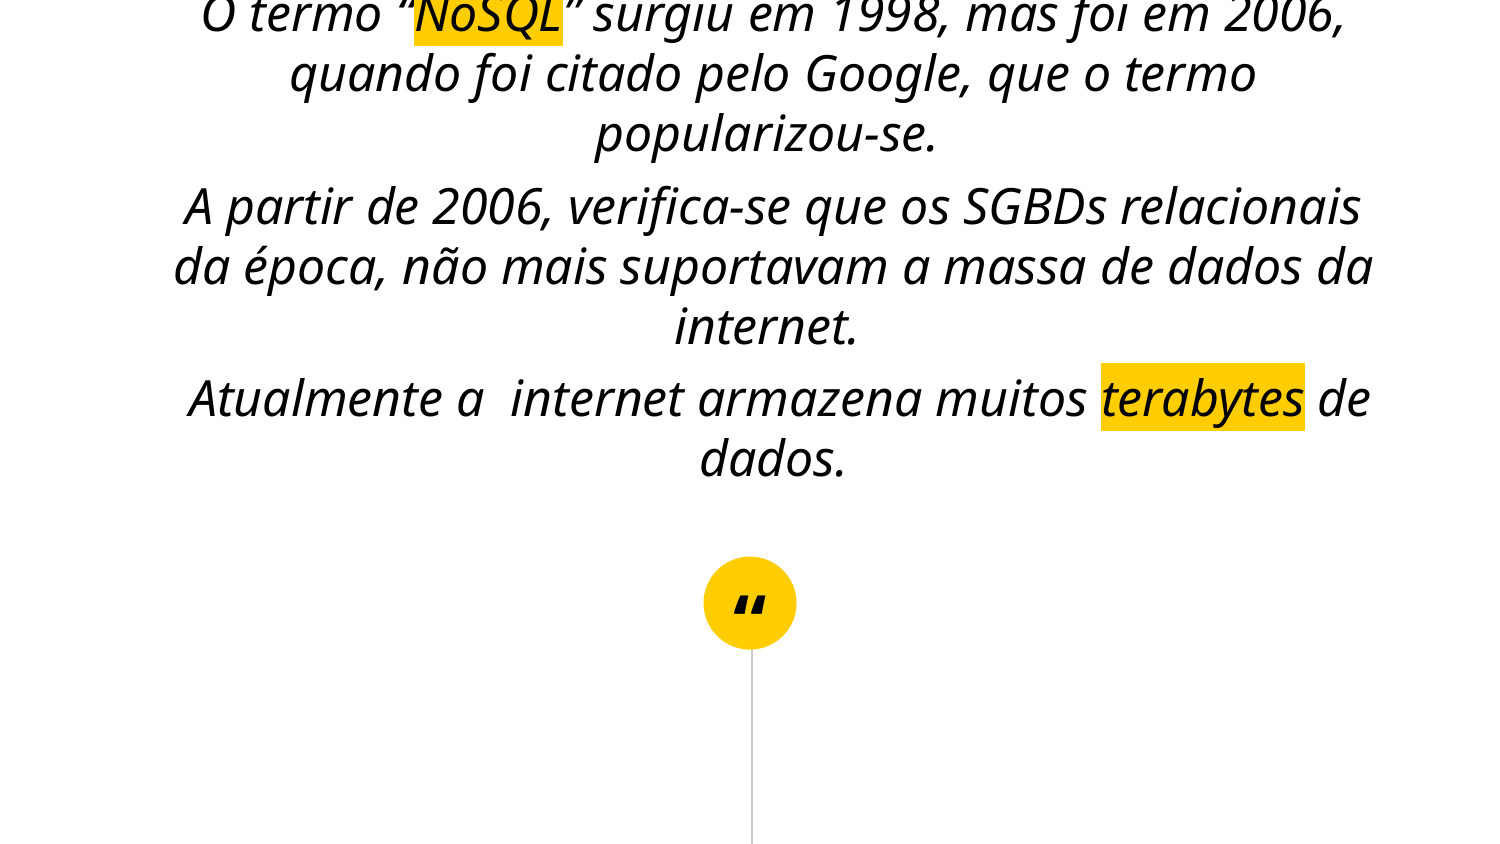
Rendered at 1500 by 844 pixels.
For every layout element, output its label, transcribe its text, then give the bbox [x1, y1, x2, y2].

list O termo “NoSQL” surgiu em 1998, mas foi em 2006, quando foi citado pelo Google, que o termo popularizou-se. A partir de 2006, verifica-se que os SGBDs relacionais da época, não mais suportavam a massa de dados da internet. Atualmente a internet armazena muitos terabytes de dados. [147, 367, 1400, 502]
